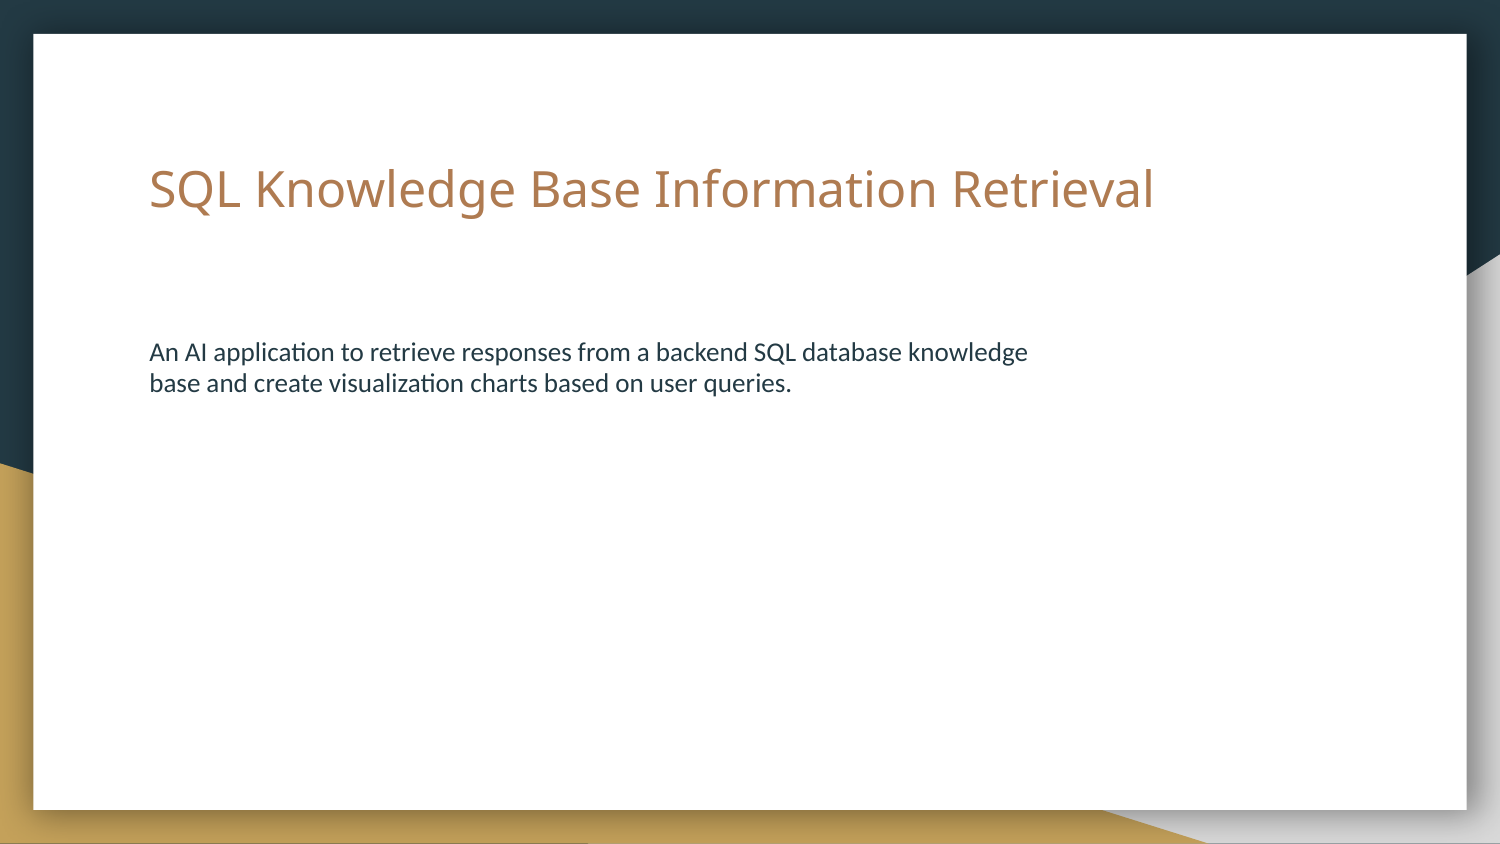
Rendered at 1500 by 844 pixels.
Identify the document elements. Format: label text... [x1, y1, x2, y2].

list An AI application to retrieve responses from a backend SQL database knowledge base and create visualization charts based on user queries. [134, 322, 1096, 438]
title SQL Knowledge Base Information Retrieval [134, 138, 1189, 255]
